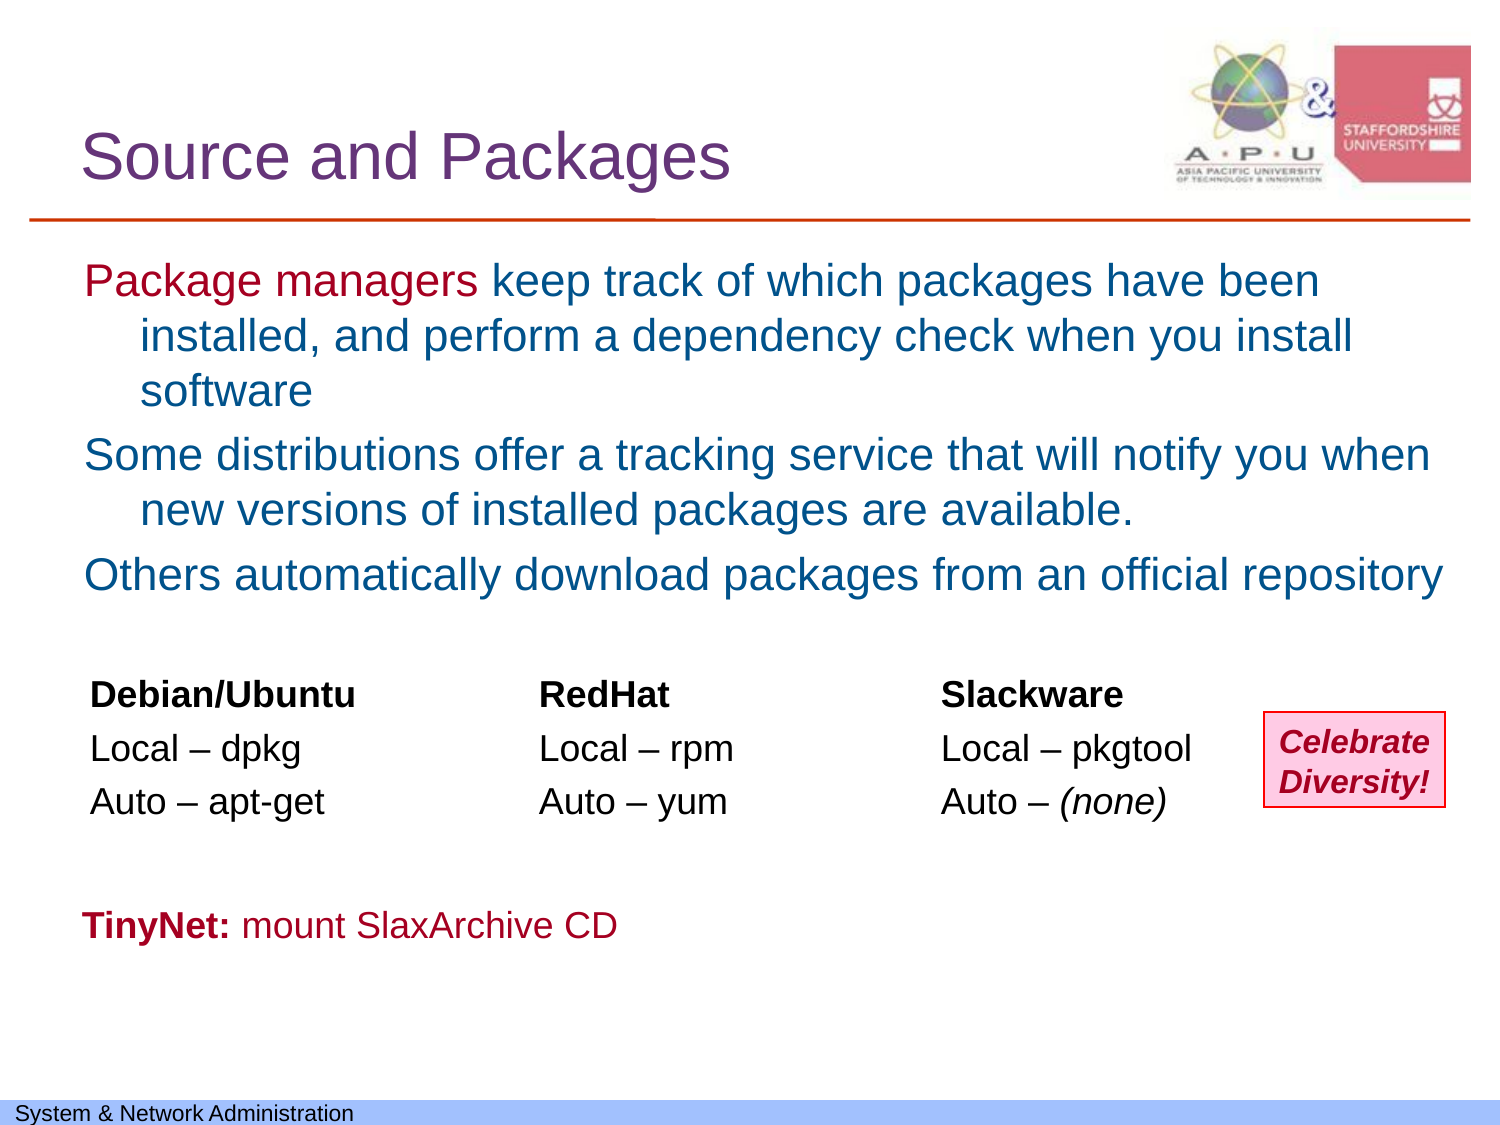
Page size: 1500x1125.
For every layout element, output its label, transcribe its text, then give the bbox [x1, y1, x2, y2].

title Source and Packages [65, 90, 1416, 217]
text_box TinyNet: mount SlaxArchive CD [67, 893, 634, 953]
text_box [74, 662, 1208, 845]
list Package managers keep track of which packages have been installed, and perform a dependency check when you install software Some distributions offer a tracking service that will notify you when new versions of installed packages are available. Others automatically download packages from an official repository [52, 243, 1483, 622]
text_box Celebrate Diversity! [1264, 712, 1446, 807]
picture [1164, 27, 1471, 200]
